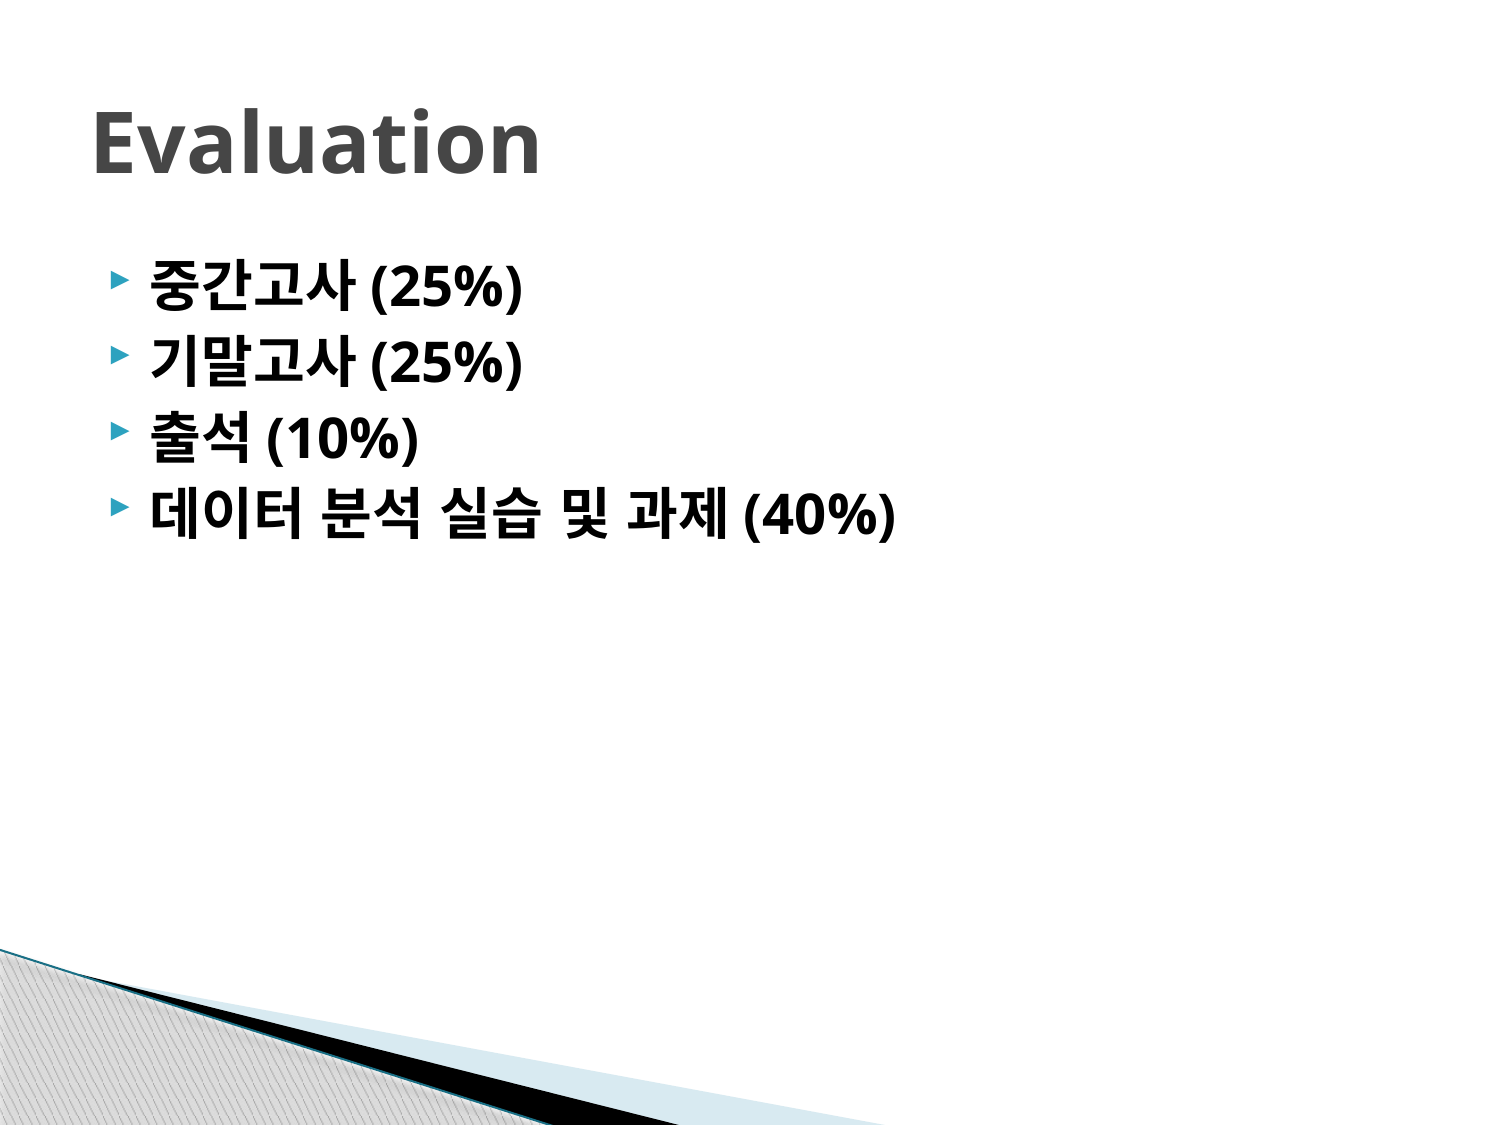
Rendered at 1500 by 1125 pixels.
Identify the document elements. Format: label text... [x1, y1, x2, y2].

list 중간고사(25%) 기말고사(25%) 출석(10%) 데이터 분석 실습 및 과제(40%) [75, 243, 1425, 1024]
title Evaluation [75, 45, 1425, 233]
